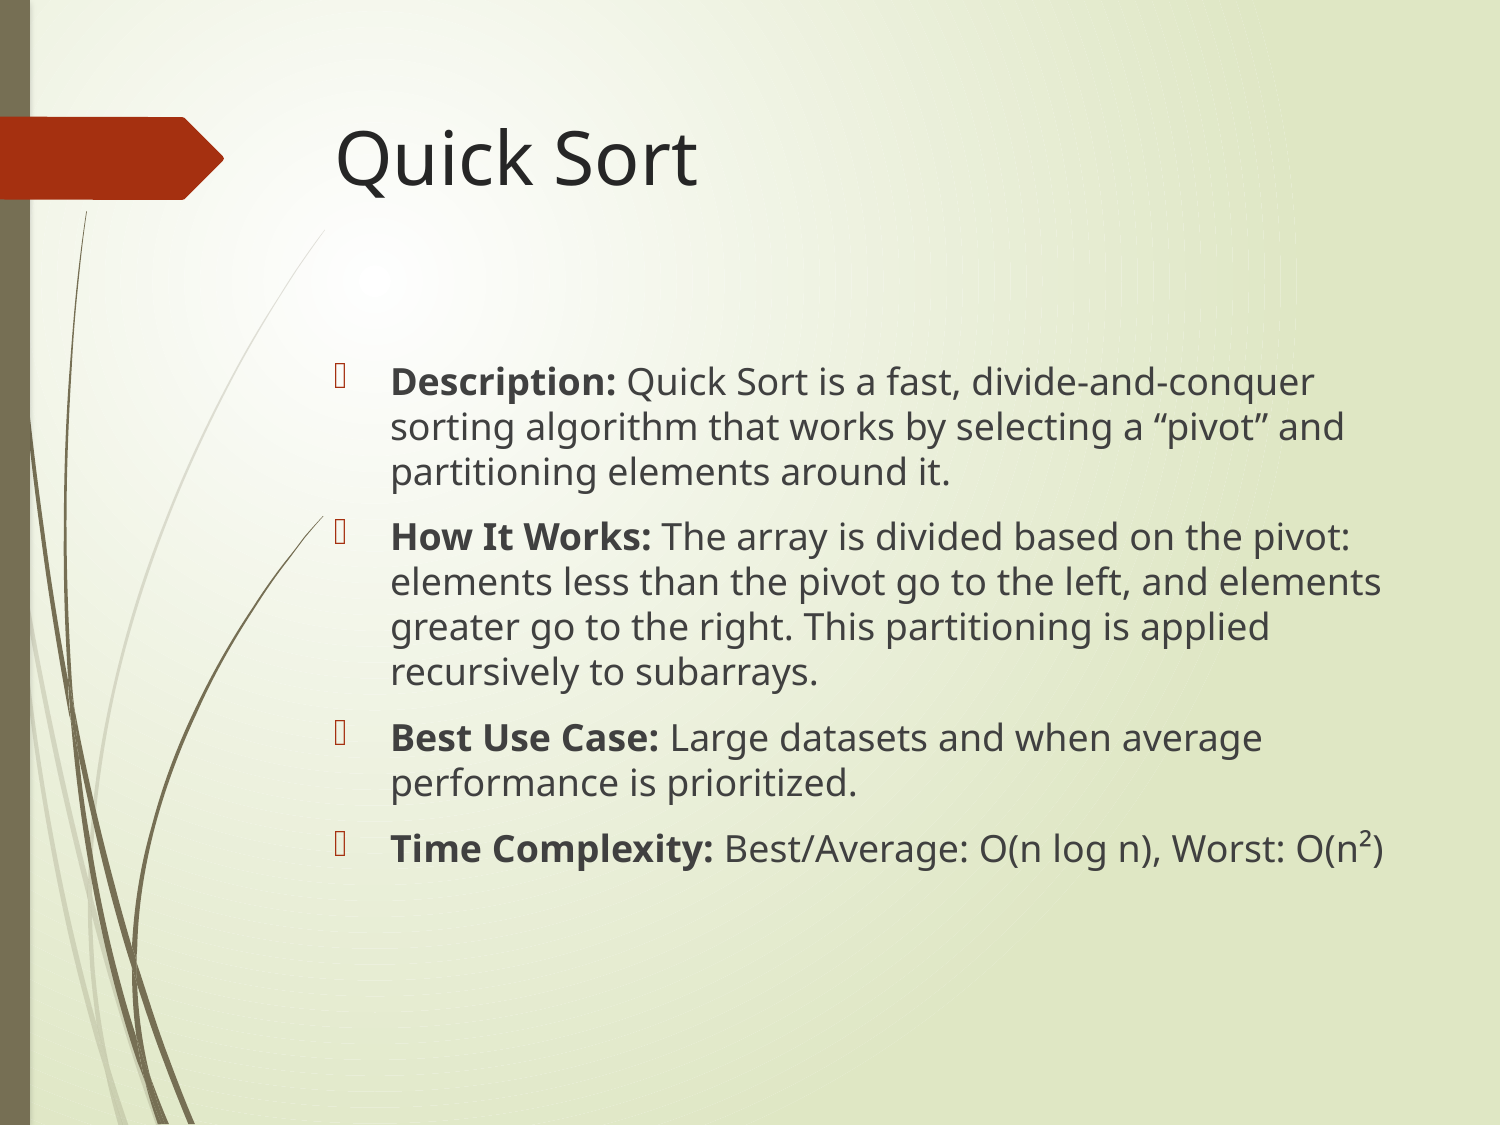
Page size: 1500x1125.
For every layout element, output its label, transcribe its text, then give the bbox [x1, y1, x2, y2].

title Quick Sort [319, 102, 1400, 313]
list Description: Quick Sort is a fast, divide-and-conquer sorting algorithm that works by selecting a “pivot” and partitioning elements around it. How It Works: The array is divided based on the pivot: elements less than the pivot go to the left, and elements greater go to the right. This partitioning is applied recursively to subarrays. Best Use Case: Large datasets and when average performance is prioritized. Time Complexity: Best/Average: O(n log n), Worst: O(n²) [318, 350, 1400, 970]
